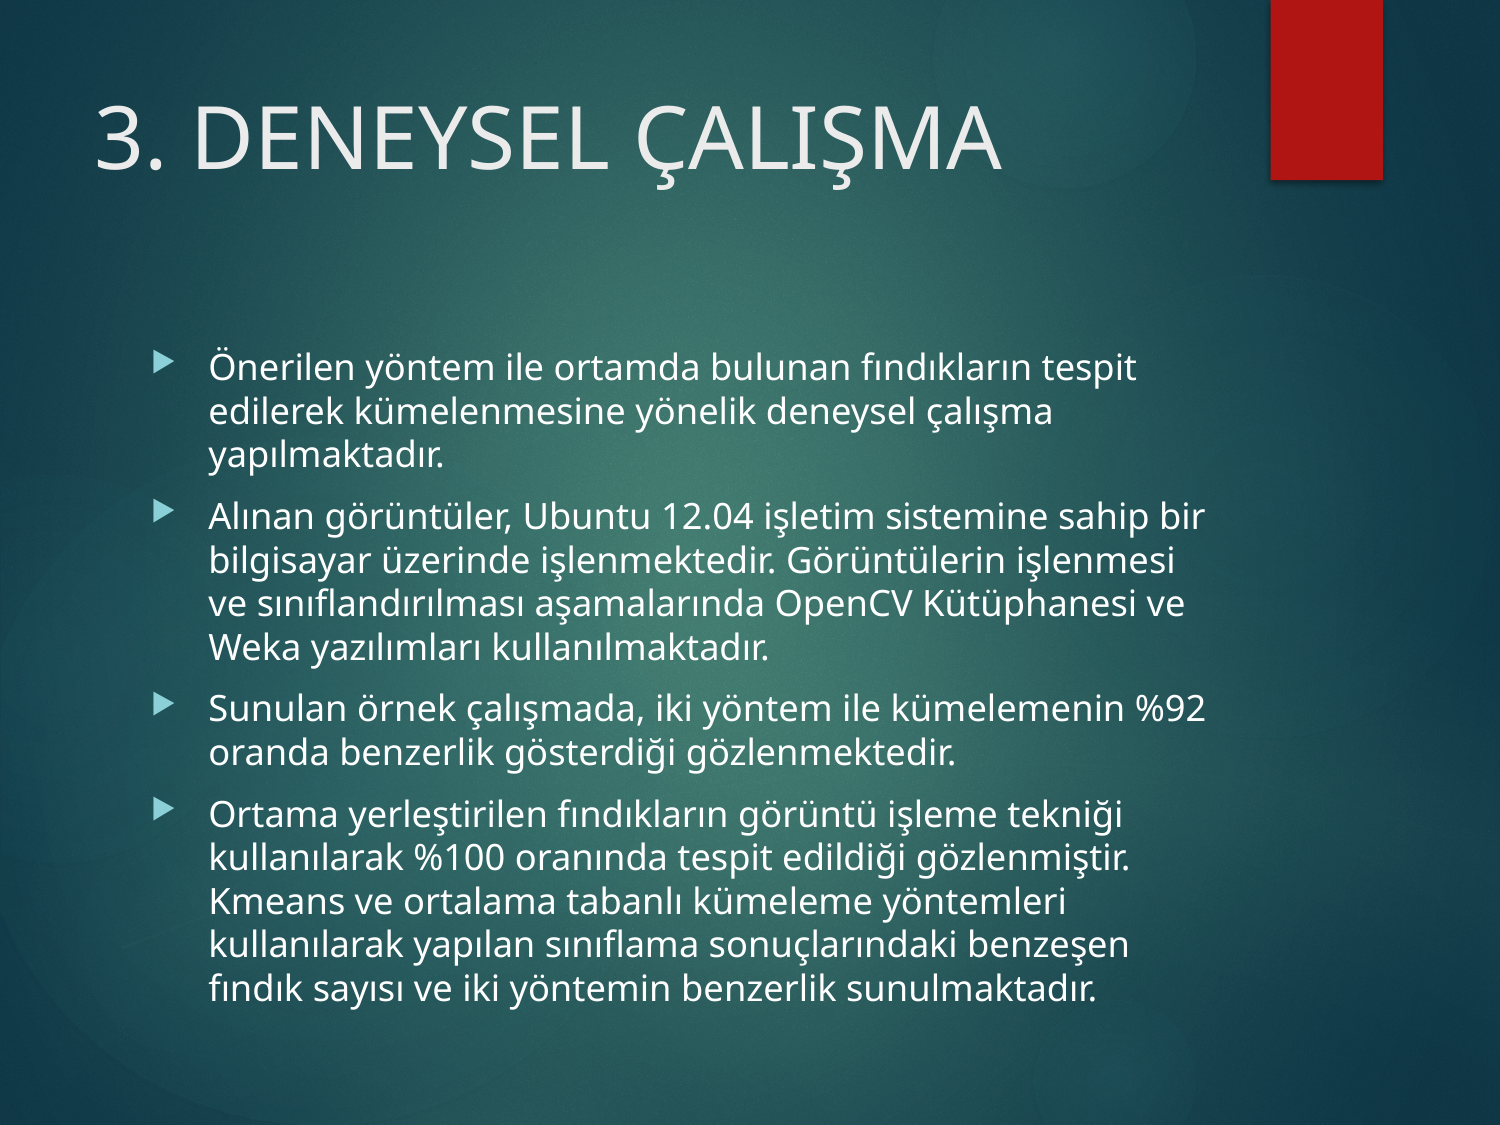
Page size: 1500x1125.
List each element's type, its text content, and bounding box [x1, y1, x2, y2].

list Önerilen yöntem ile ortamda bulunan fındıkların tespit edilerek kümelenmesine yönelik deneysel çalışma yapılmaktadır. Alınan görüntüler, Ubuntu 12.04 işletim sistemine sahip bir bilgisayar üzerinde işlenmektedir. Görüntülerin işlenmesi ve sınıflandırılması aşamalarında OpenCV Kütüphanesi ve Weka yazılımları kullanılmaktadır. Sunulan örnek çalışmada, iki yöntem ile kümelemenin %92 oranda benzerlik gösterdiği gözlenmektedir. Ortama yerleştirilen fındıkların görüntü işleme tekniği kullanılarak %100 oranında tespit edildiği gözlenmiştir. Kmeans ve ortalama tabanlı kümeleme yöntemleri kullanılarak yapılan sınıflama sonuçlarındaki benzeşen fındık sayısı ve iki yöntemin benzerlik sunulmaktadır. [135, 336, 1237, 1025]
title 3. DENEYSEL ÇALIŞMA [79, 74, 1237, 304]
